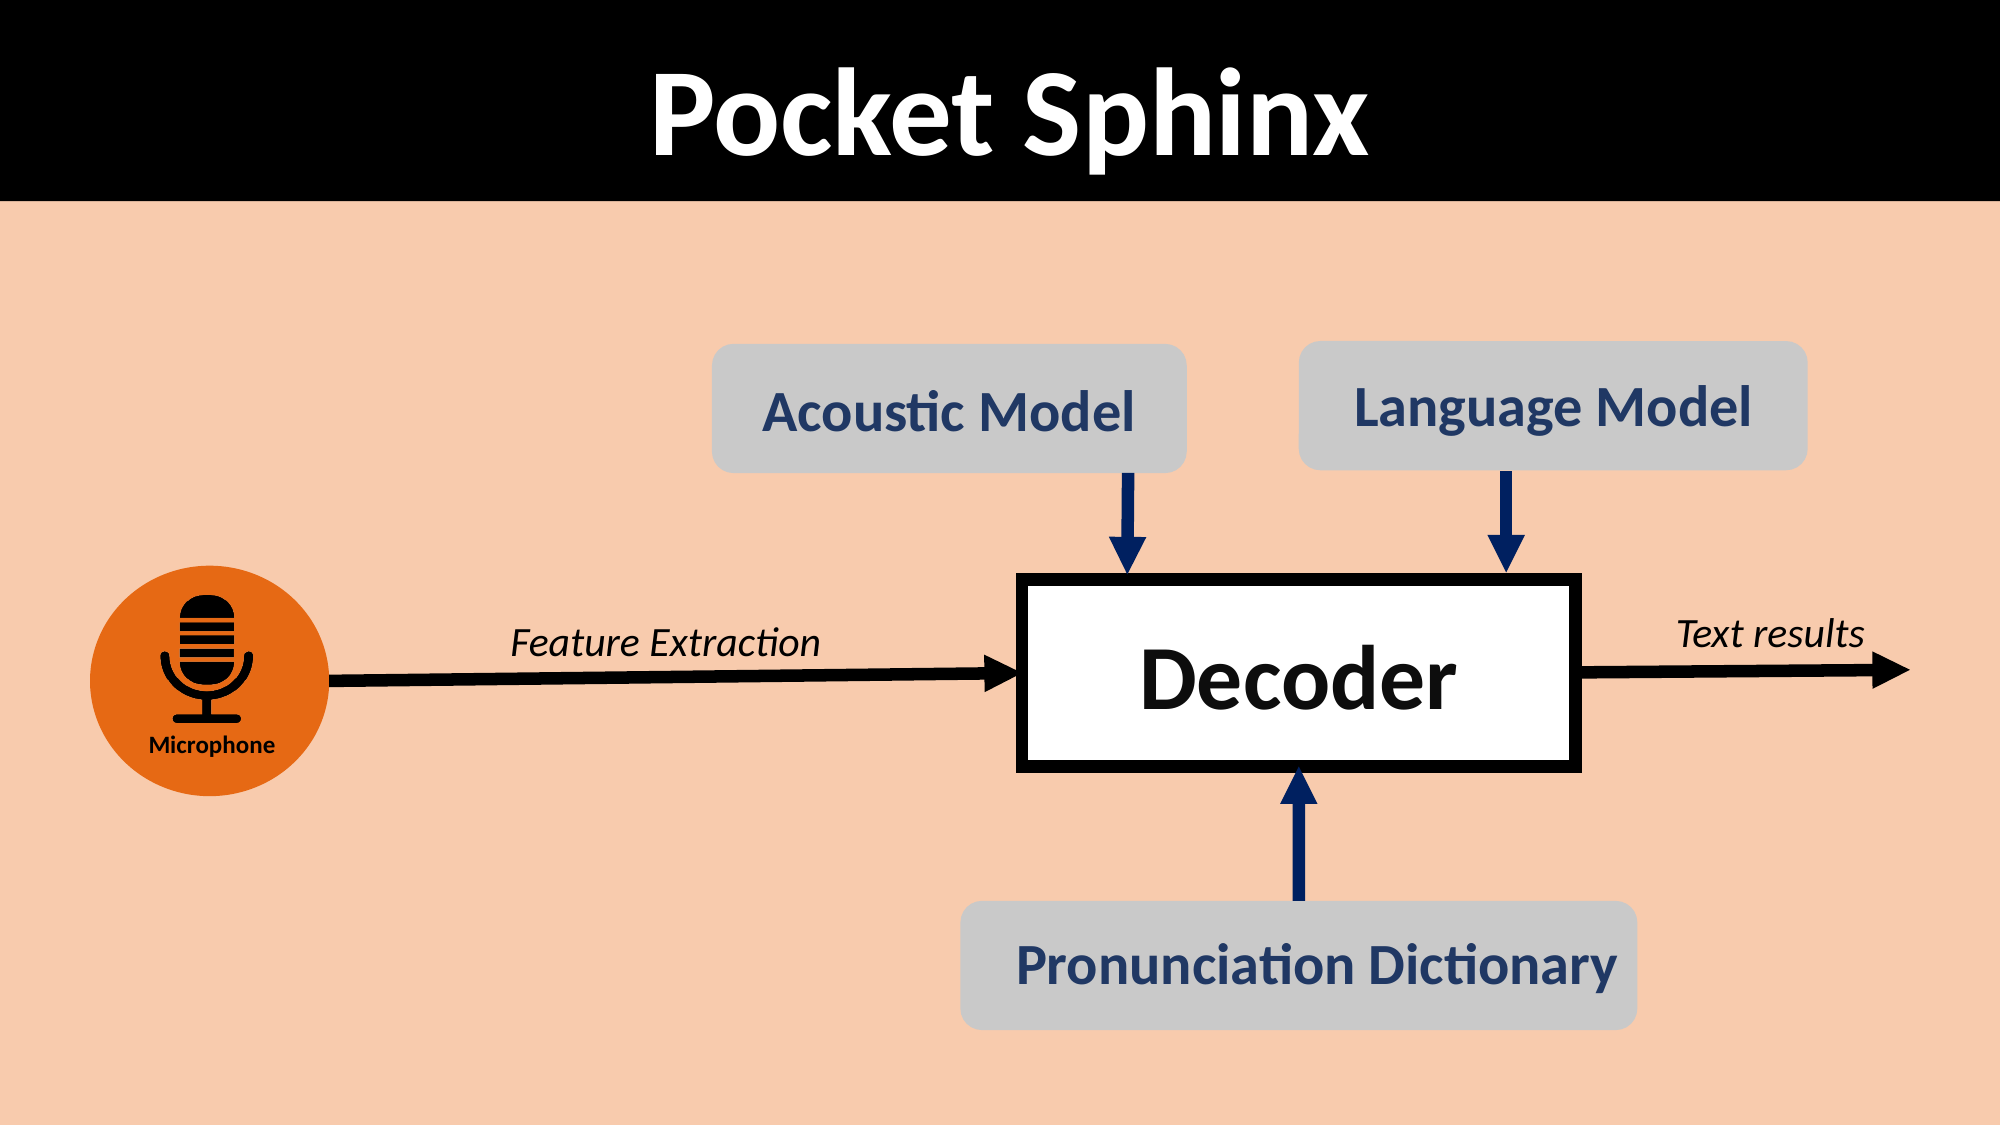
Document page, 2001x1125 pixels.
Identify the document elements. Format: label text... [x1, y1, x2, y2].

text_box [0, 0, 2000, 202]
text_box Pocket Sphinx [634, 23, 1407, 188]
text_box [89, 341, 1910, 1031]
